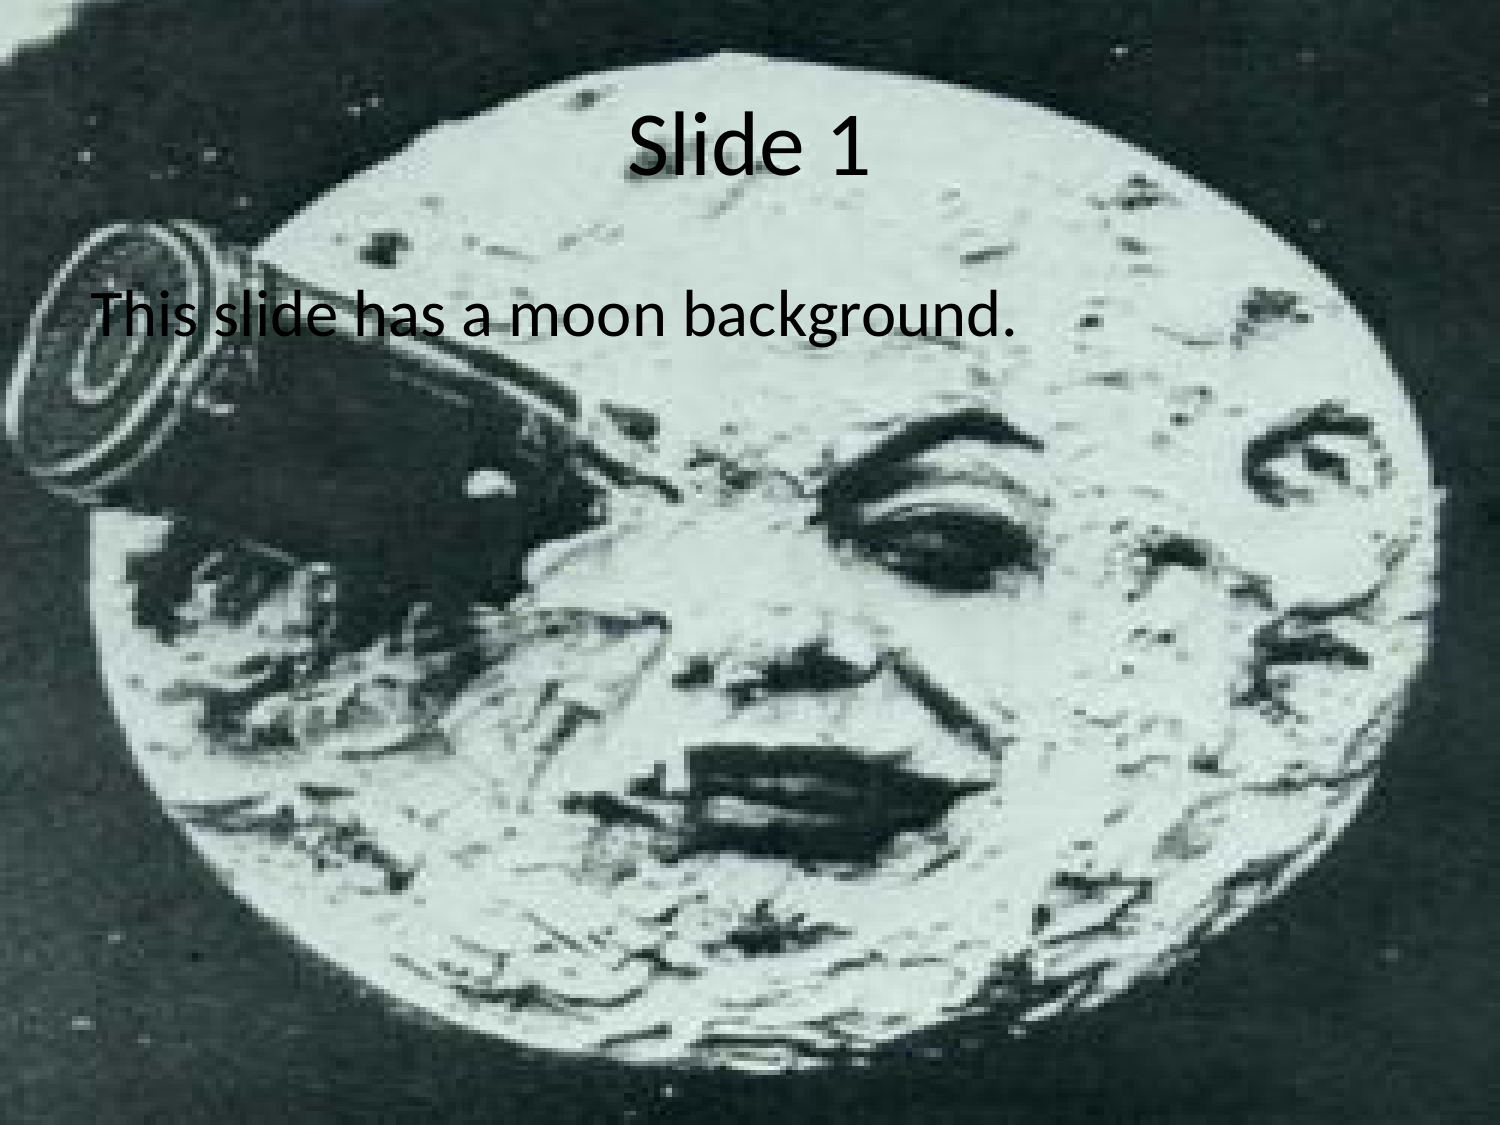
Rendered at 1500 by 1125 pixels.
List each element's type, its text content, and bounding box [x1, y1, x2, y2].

list This slide has a moon background. [75, 262, 1425, 1005]
title Slide 1 [75, 45, 1425, 233]
picture [0, 0, 1500, 1125]
